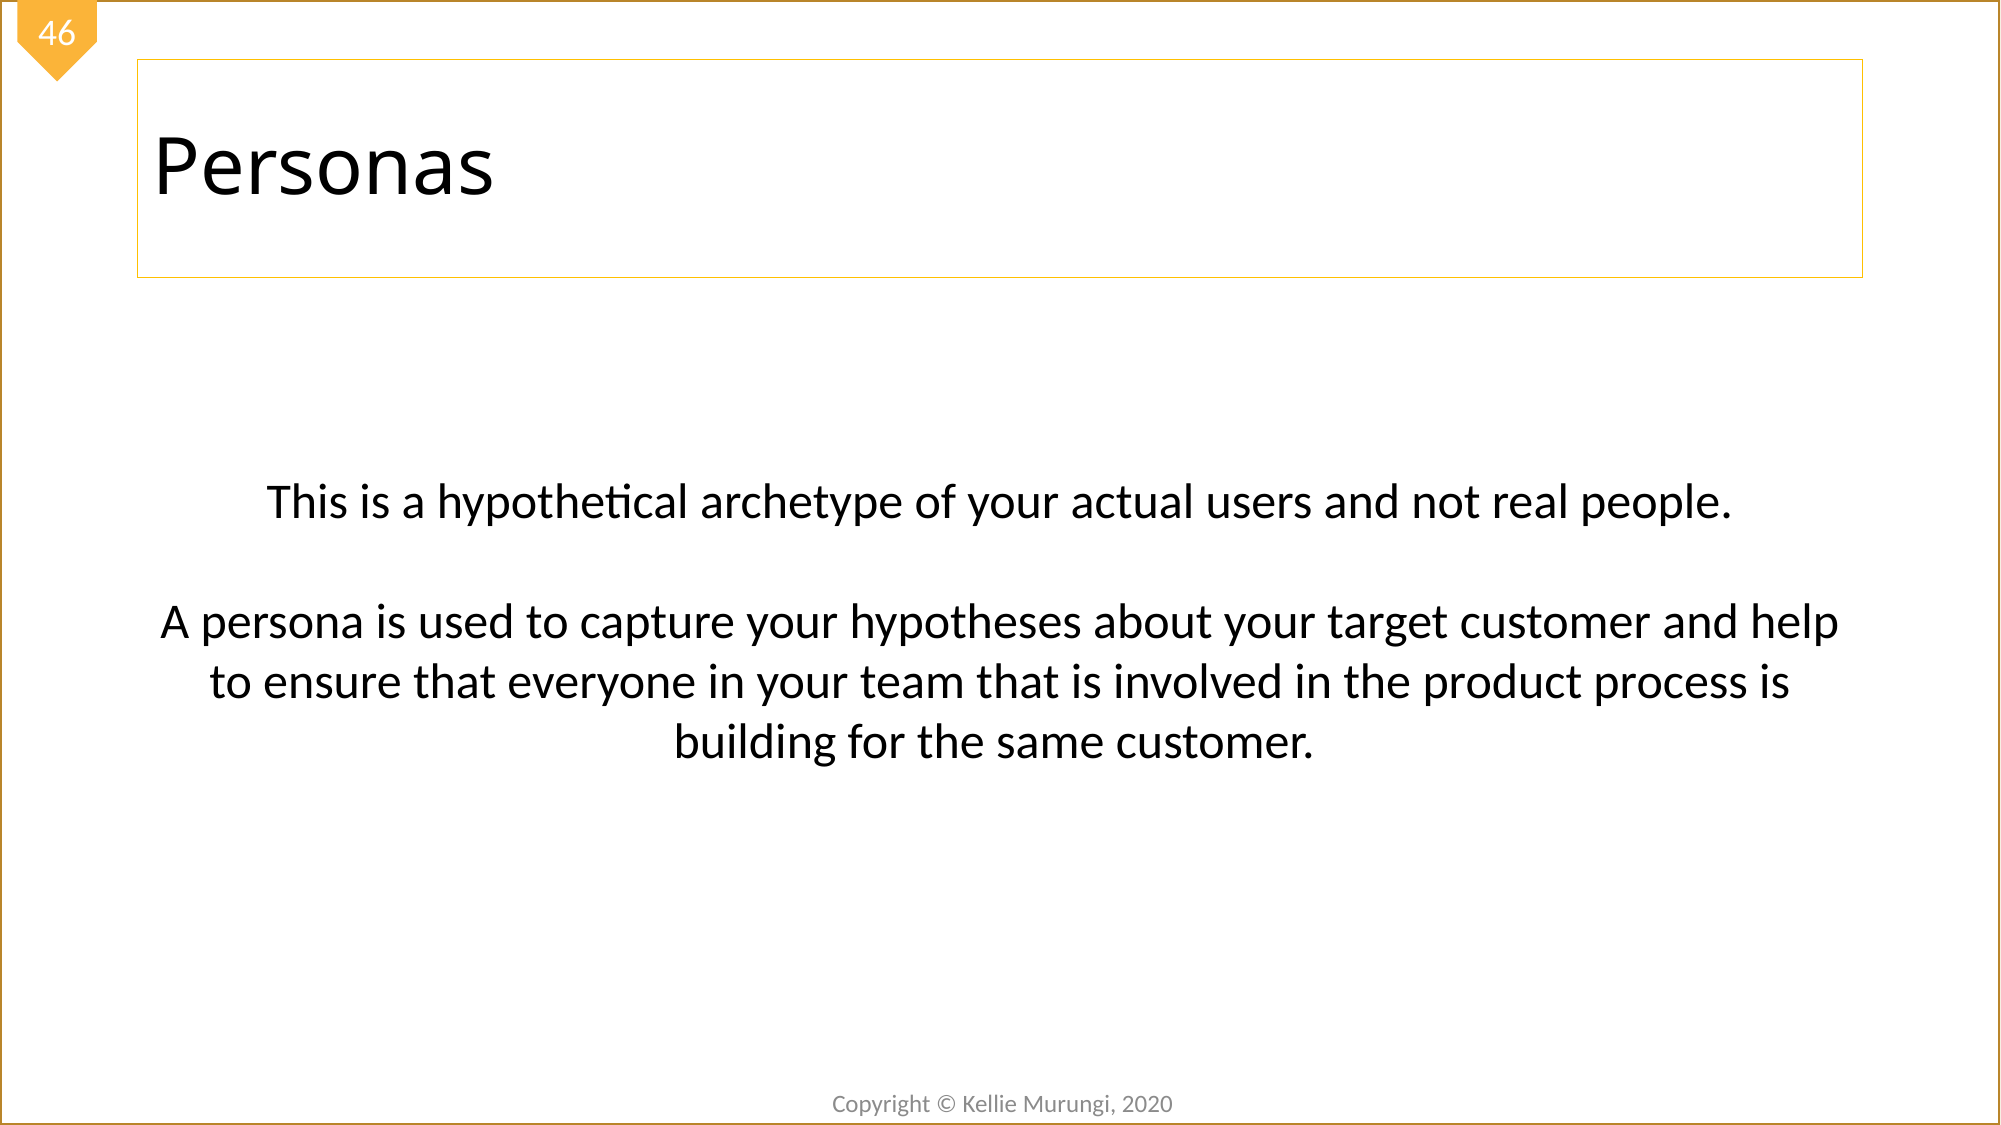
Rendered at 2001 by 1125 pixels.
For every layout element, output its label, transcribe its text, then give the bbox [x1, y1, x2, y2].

list This is a hypothetical archetype of your actual users and not real people. A persona is used to capture your hypotheses about your target customer and help to ensure that everyone in your team that is involved in the product process is building for the same customer. [137, 299, 1863, 1014]
title Personas [137, 59, 1863, 278]
